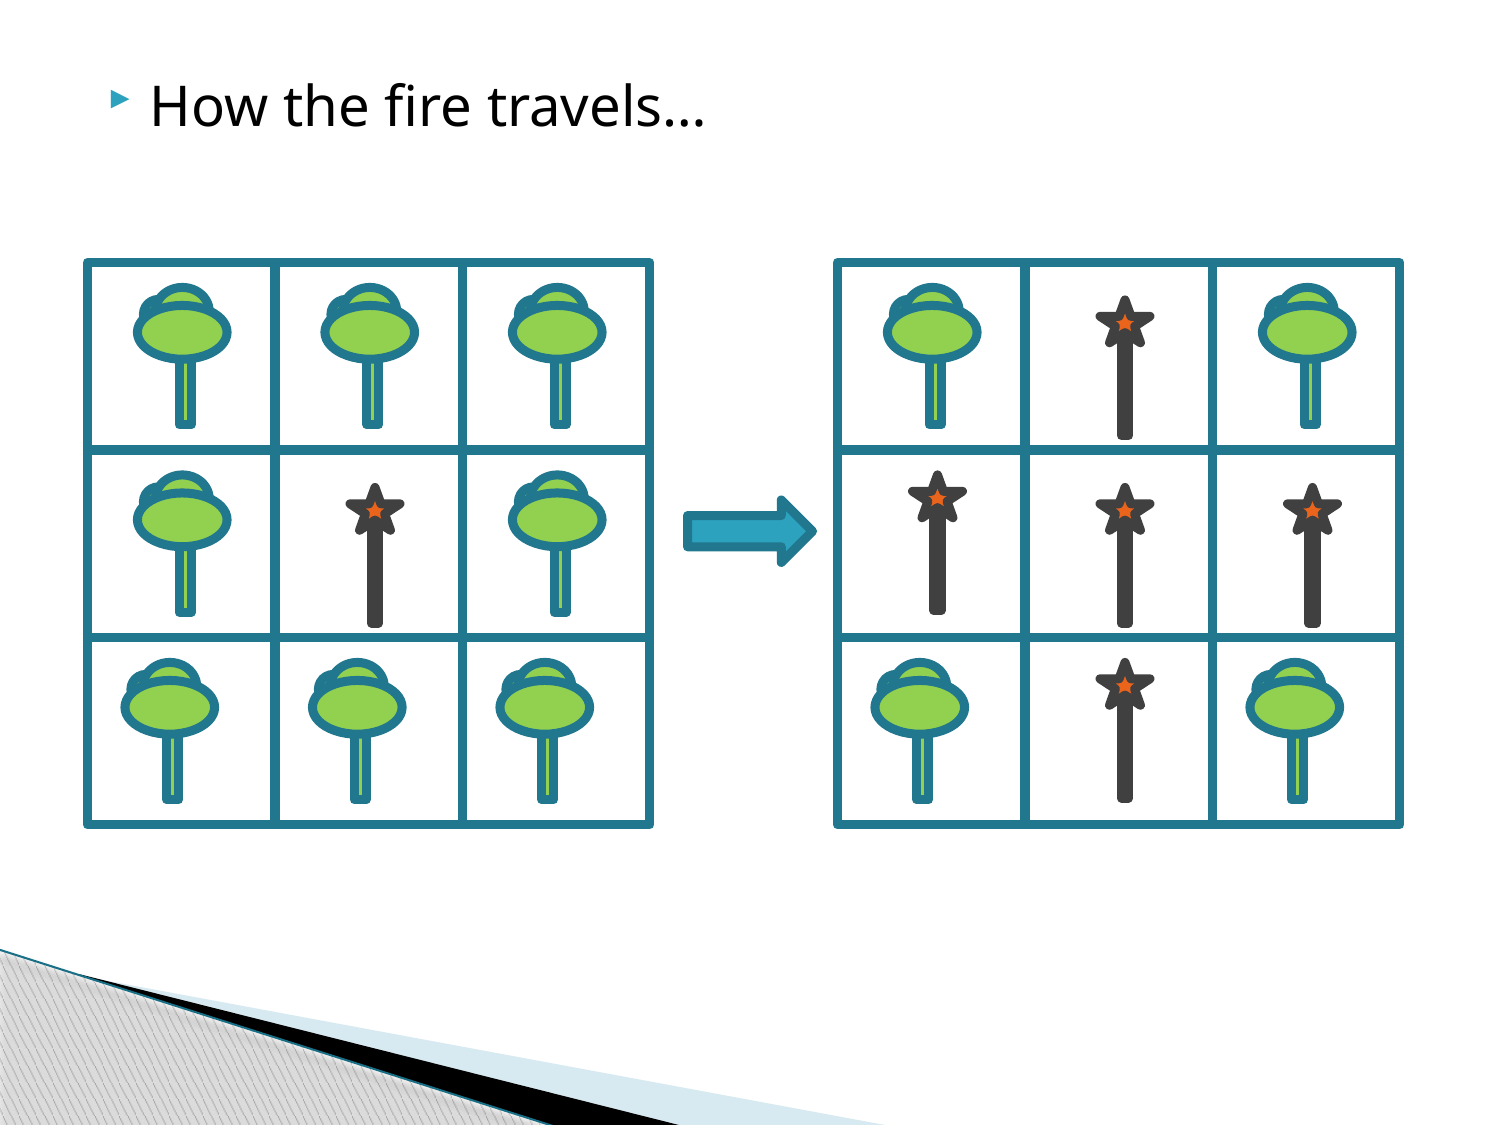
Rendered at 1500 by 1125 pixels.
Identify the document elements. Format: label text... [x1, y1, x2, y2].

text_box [1287, 487, 1338, 624]
text_box [458, 258, 654, 447]
text_box [271, 258, 460, 445]
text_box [324, 287, 415, 426]
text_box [1099, 662, 1151, 799]
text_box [912, 474, 963, 611]
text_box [499, 662, 590, 801]
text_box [124, 662, 215, 801]
text_box [458, 633, 654, 829]
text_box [1099, 487, 1151, 624]
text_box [512, 474, 603, 613]
text_box [83, 445, 273, 635]
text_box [1249, 662, 1340, 801]
text_box [1021, 445, 1210, 633]
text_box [887, 287, 978, 426]
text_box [1099, 299, 1151, 436]
text_box [458, 445, 654, 634]
text_box [833, 258, 1022, 447]
text_box [83, 633, 272, 829]
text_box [1262, 287, 1353, 426]
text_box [874, 662, 965, 801]
text_box [1021, 633, 1210, 829]
text_box [83, 258, 272, 447]
text_box [1021, 258, 1210, 445]
text_box [271, 633, 460, 829]
text_box [833, 445, 1023, 635]
text_box [1208, 258, 1404, 447]
text_box [1208, 633, 1404, 829]
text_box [349, 487, 401, 624]
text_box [312, 662, 403, 801]
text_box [137, 287, 228, 426]
list How the fire travels… [75, 62, 1425, 986]
text_box [271, 445, 460, 633]
text_box [1208, 445, 1404, 634]
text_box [137, 474, 228, 613]
text_box [683, 495, 818, 567]
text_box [512, 287, 603, 426]
text_box [833, 633, 1022, 829]
